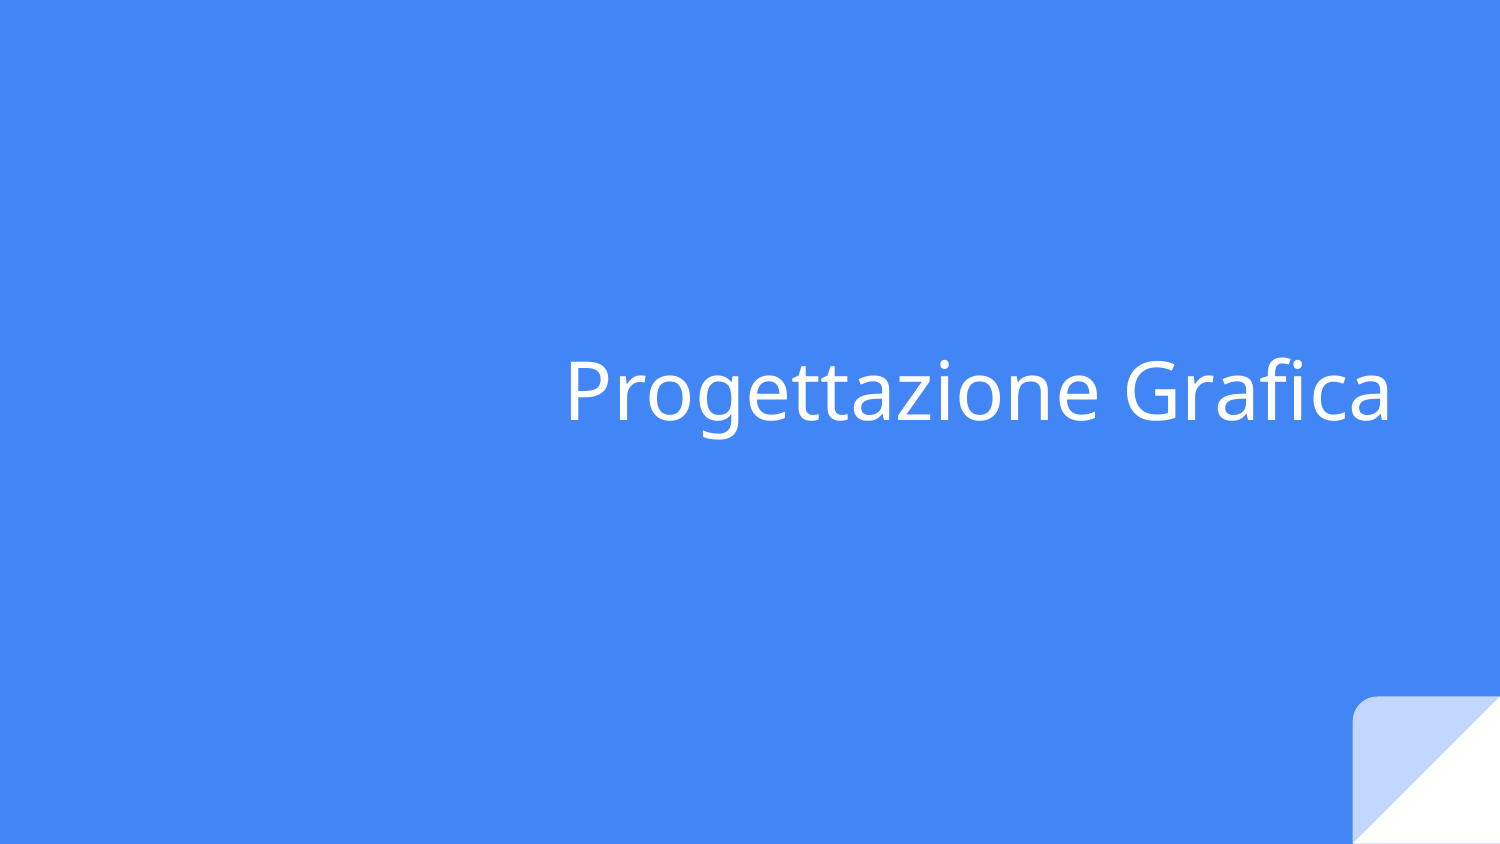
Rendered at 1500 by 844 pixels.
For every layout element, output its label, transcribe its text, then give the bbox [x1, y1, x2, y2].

title Progettazione Grafica [548, 298, 1413, 452]
